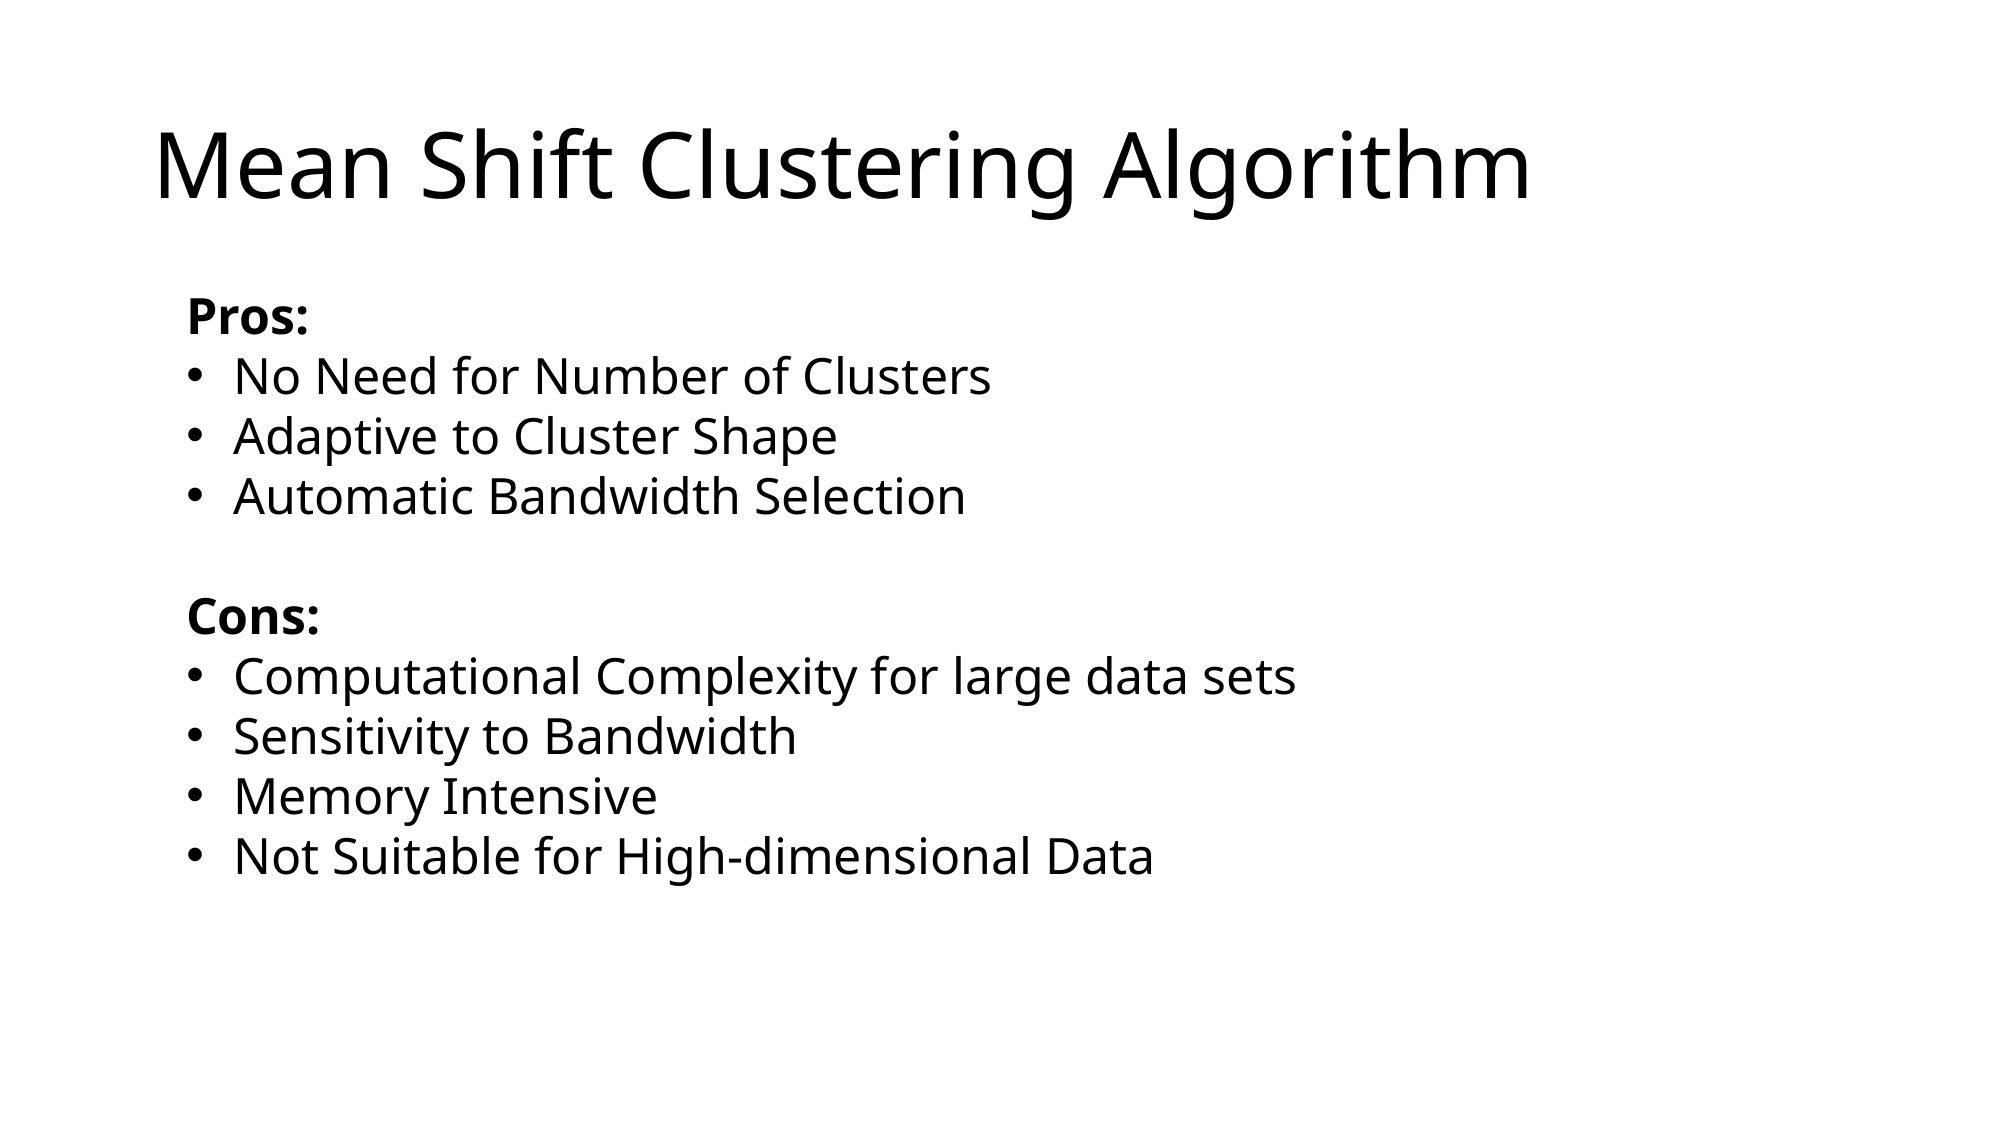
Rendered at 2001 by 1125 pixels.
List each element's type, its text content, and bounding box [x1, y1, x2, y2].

title Mean Shift Clustering Algorithm [137, 59, 1863, 278]
text_box Pros: No Need for Number of Clusters Adaptive to Cluster Shape Automatic Bandwidth Selection Cons: Computational Complexity for large data sets Sensitivity to Bandwidth Memory Intensive Not Suitable for High-dimensional Data [171, 277, 1827, 937]
